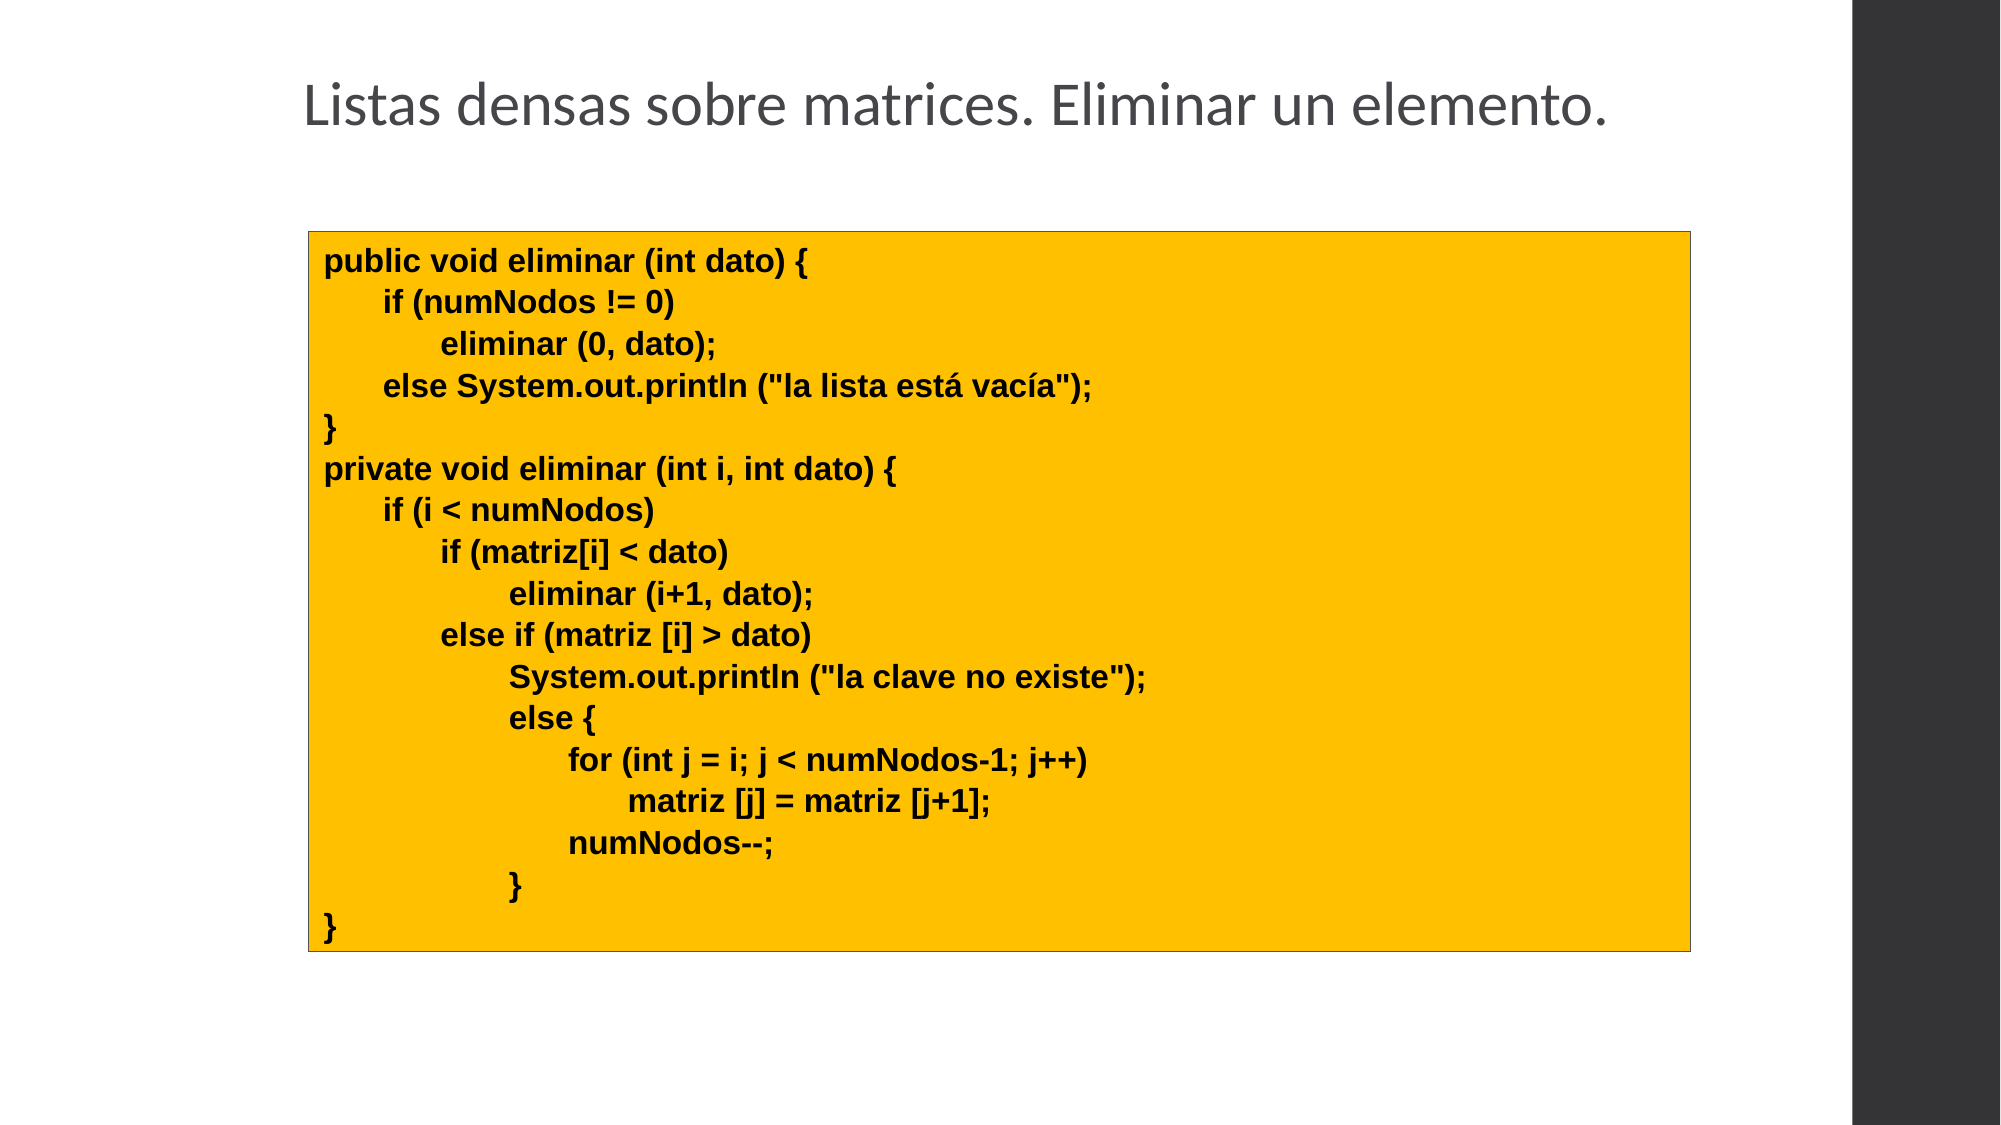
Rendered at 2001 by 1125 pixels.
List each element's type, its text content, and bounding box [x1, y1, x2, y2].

text_box Listas densas sobre matrices. Eliminar un elemento. [303, 54, 1709, 138]
text_box public void eliminar (int dato) { if (numNodos != 0) eliminar (0, dato); else System.out.println ("la lista está vacía"); } private void eliminar (int i, int dato) { if (i < numNodos) if (matriz[i] < dato) eliminar (i+1, dato); else if (matriz [i] > dato) System.out.println ("la clave no existe"); else { for (int j = i; j < numNodos-1; j++) matriz [j] = matriz [j+1]; numNodos--; } } [308, 231, 1691, 952]
list [314, 154, 1750, 1094]
